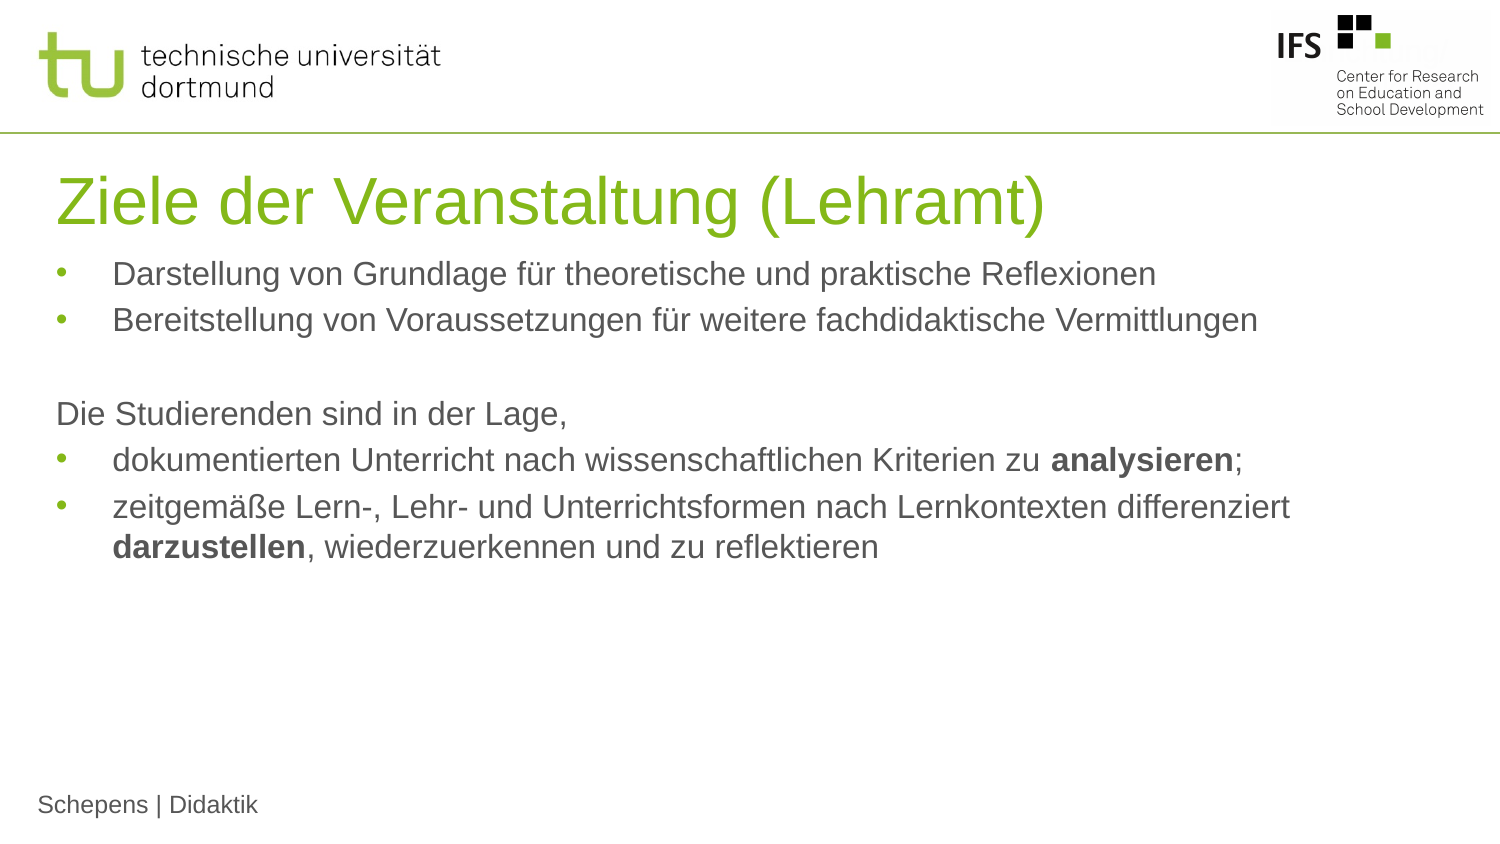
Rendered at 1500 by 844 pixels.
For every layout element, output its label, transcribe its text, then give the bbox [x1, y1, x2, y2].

title Ziele der Veranstaltung (Lehramt) [41, 150, 1459, 233]
picture [9, 2, 476, 132]
list Darstellung von Grundlage für theoretische und praktische Reflexionen Bereitstellung von Voraussetzungen für weitere fachdidaktische Vermittlungen Die Studierenden sind in der Lage, dokumentierten Unterricht nach wissenschaftlichen Kriterien zu analysieren; zeitgemäße Lern-, Lehr- und Unterrichtsformen nach Lernkontexten differenziert darzustellen, wiederzuerkennen und zu reflektieren [41, 244, 1459, 777]
picture [1271, 10, 1491, 126]
